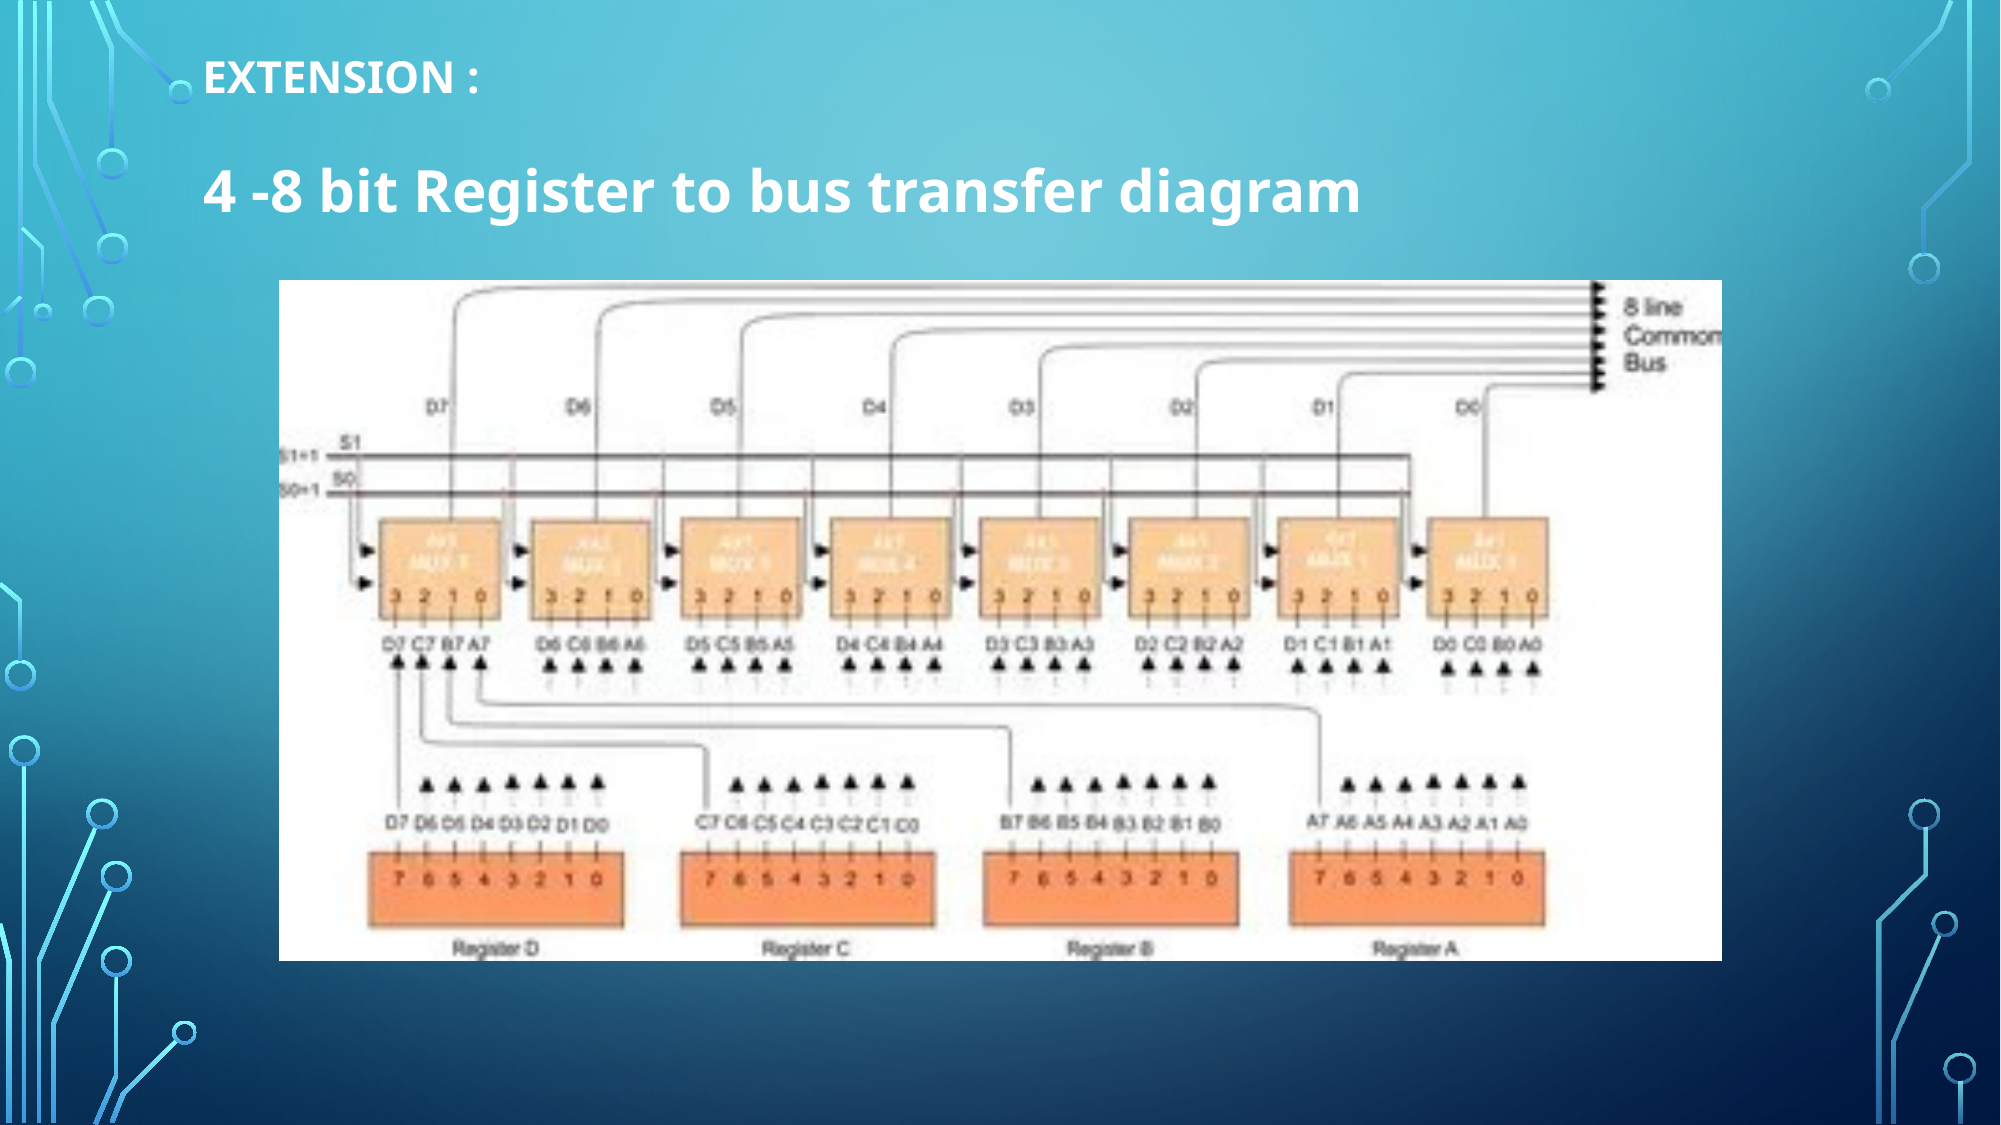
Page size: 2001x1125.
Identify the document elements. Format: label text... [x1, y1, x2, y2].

text_box 4 -8 bit Register to bus transfer diagram [188, 146, 1812, 232]
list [279, 280, 1723, 961]
title Extension : [187, 47, 1813, 111]
